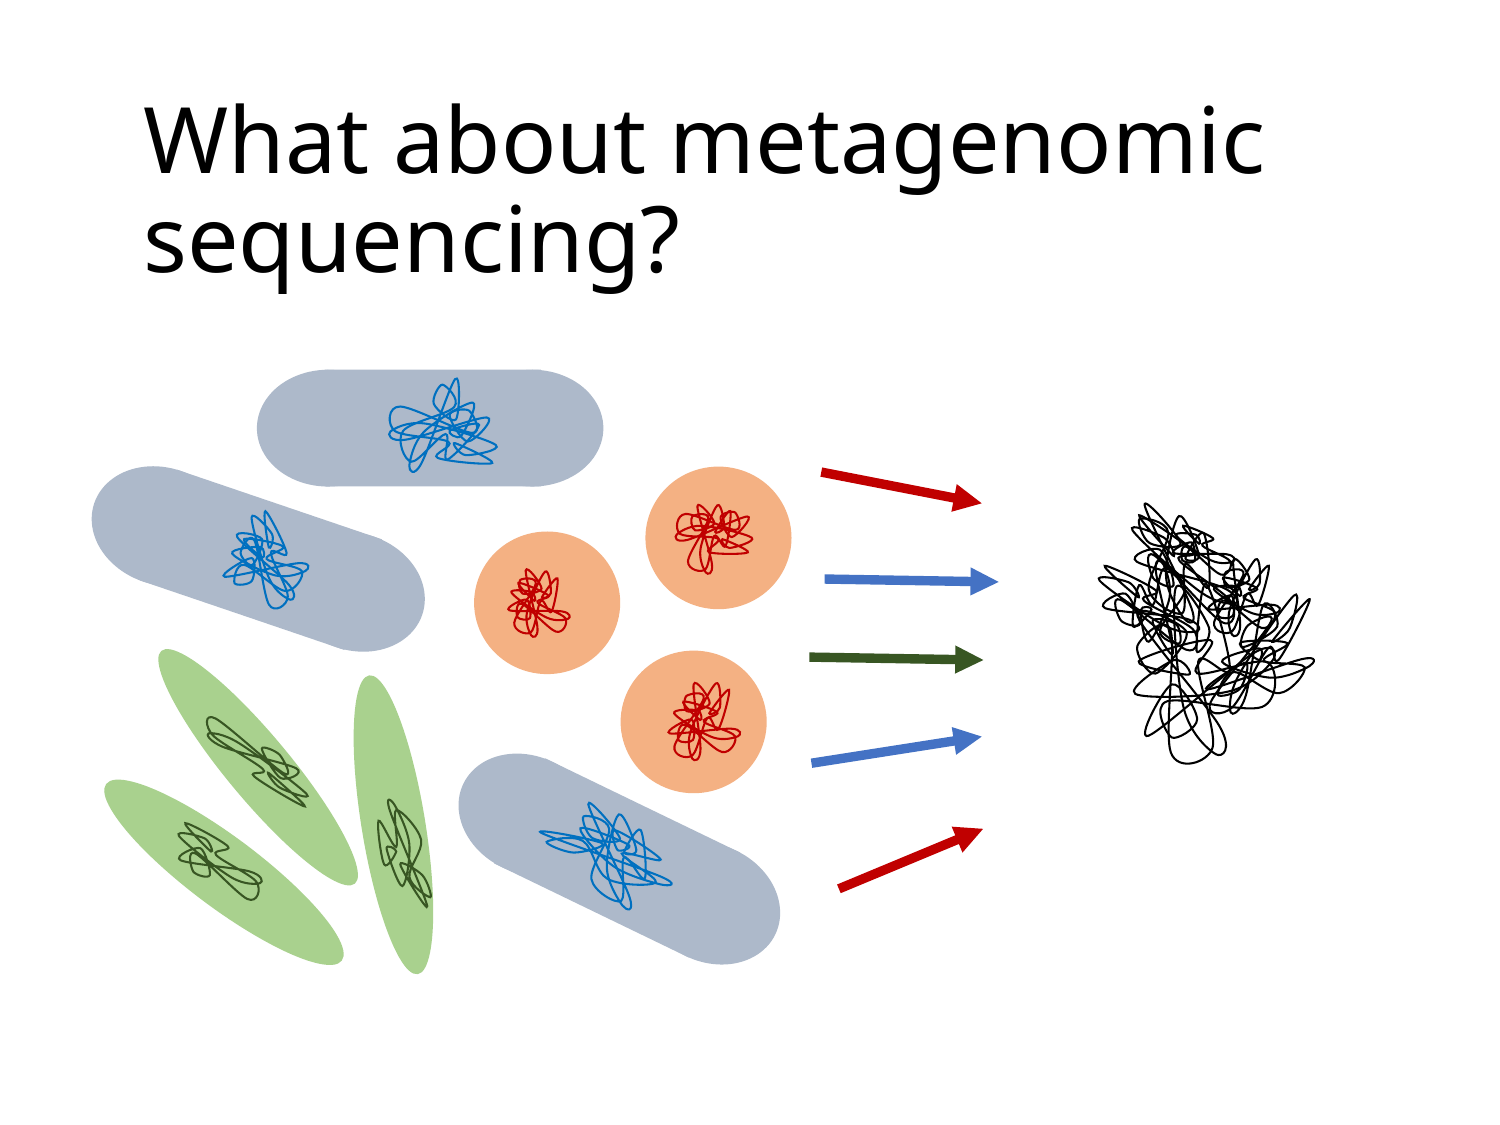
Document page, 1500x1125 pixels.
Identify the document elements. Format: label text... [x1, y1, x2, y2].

text_box What about metagenomic sequencing? [128, 84, 1422, 303]
text_box [352, 674, 435, 976]
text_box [1202, 561, 1286, 619]
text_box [811, 736, 982, 764]
text_box [205, 716, 310, 808]
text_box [256, 369, 604, 487]
text_box [177, 821, 263, 901]
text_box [505, 569, 571, 634]
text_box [821, 472, 982, 504]
text_box [377, 798, 432, 909]
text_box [838, 828, 984, 889]
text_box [1141, 491, 1224, 572]
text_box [446, 800, 793, 918]
text_box [157, 648, 359, 887]
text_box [663, 685, 746, 753]
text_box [678, 501, 755, 571]
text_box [84, 500, 432, 618]
text_box [103, 778, 345, 966]
text_box [473, 530, 622, 676]
text_box [619, 649, 768, 795]
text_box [1085, 572, 1208, 640]
text_box [644, 465, 793, 611]
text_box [1284, 619, 1337, 686]
text_box [1224, 552, 1235, 561]
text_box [1103, 598, 1284, 737]
